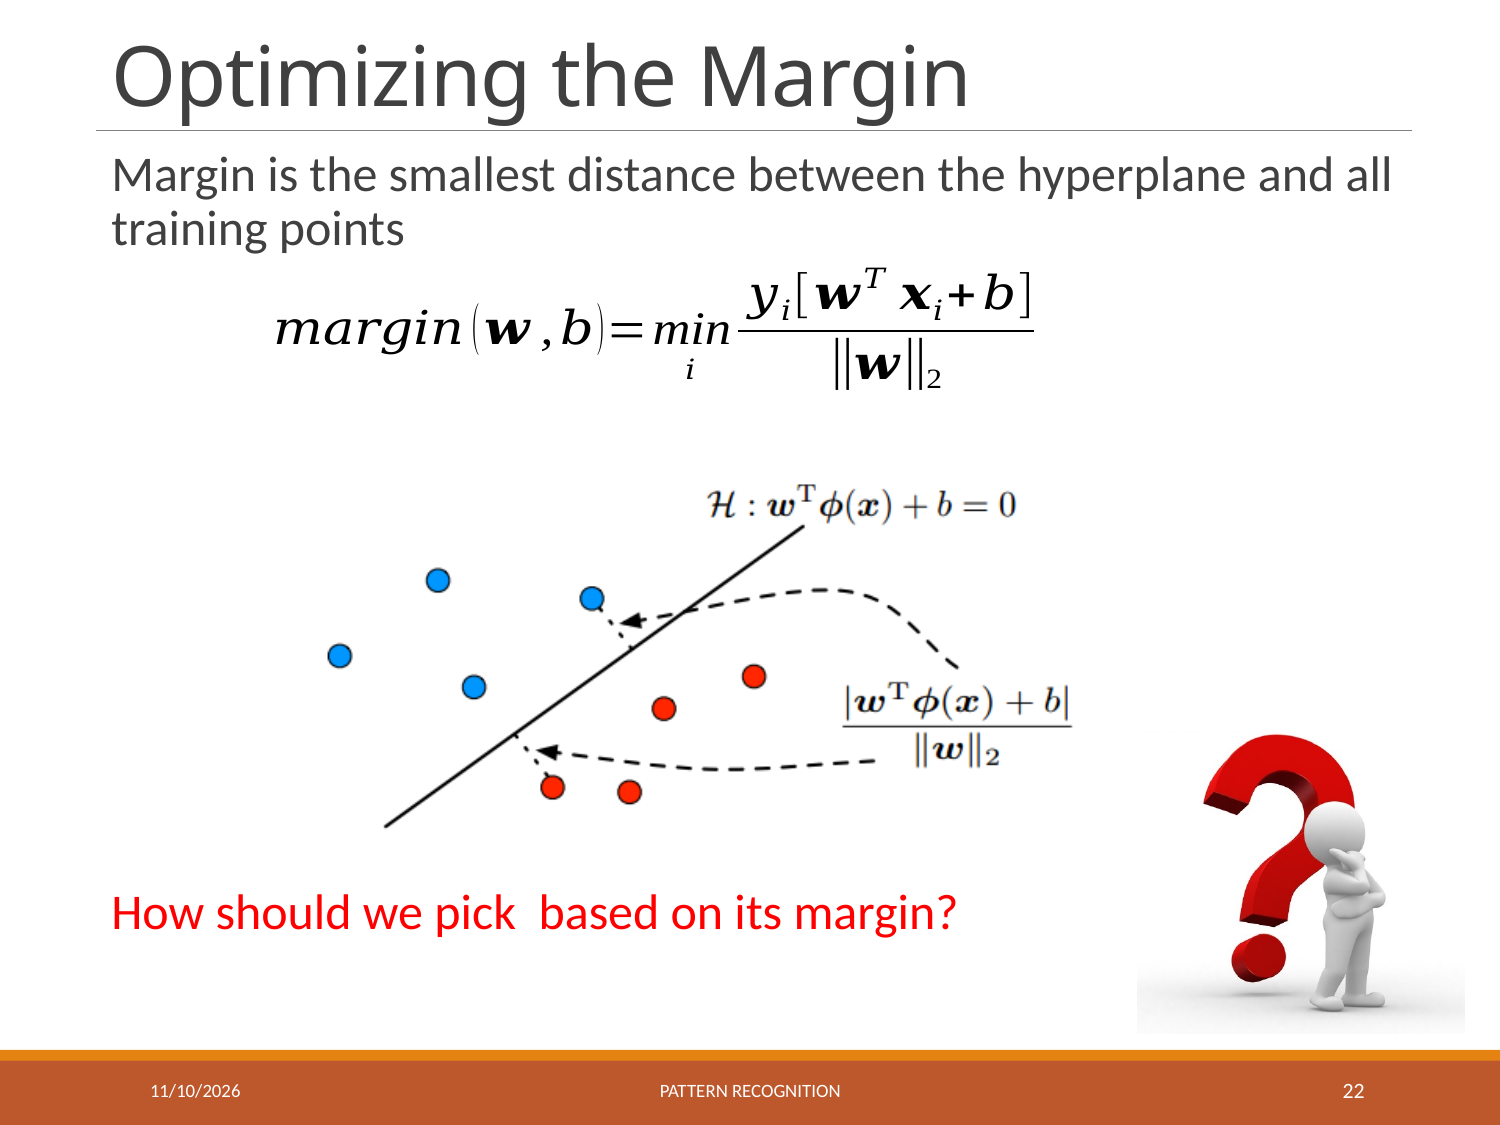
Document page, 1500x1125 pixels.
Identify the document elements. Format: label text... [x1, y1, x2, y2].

footer Pattern recognition [453, 1059, 1047, 1120]
slide_number 22 [1218, 1059, 1380, 1120]
title Optimizing the Margin [96, 19, 1413, 131]
picture [1136, 730, 1466, 1035]
list Margin is the smallest distance between the hyperplane and all training points [96, 140, 1413, 1034]
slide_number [135, 1059, 440, 1120]
picture [316, 479, 1097, 839]
